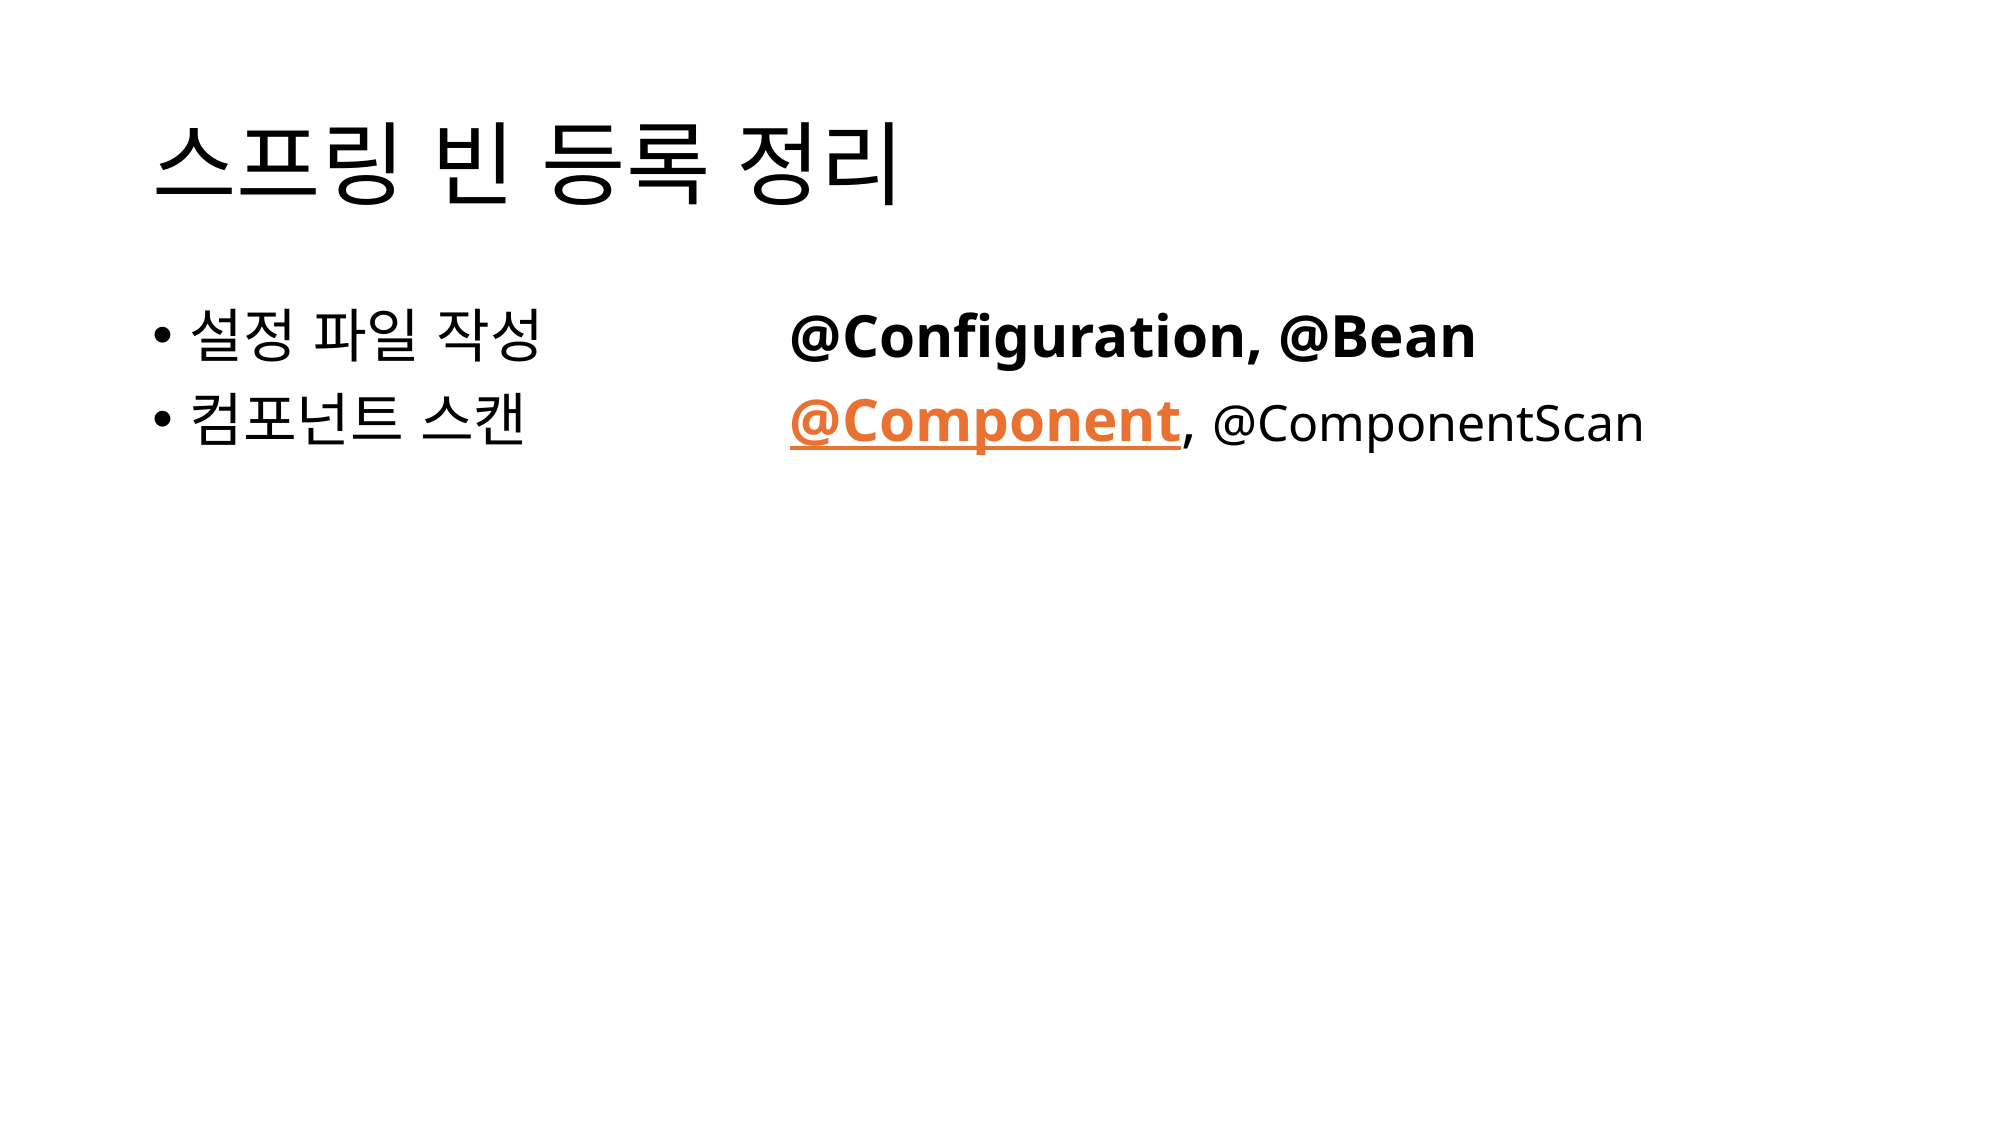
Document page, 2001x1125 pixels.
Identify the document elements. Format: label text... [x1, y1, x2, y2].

list 설정 파일 작성 @Configuration, @Bean 컴포넌트 스캔 @Component, @ComponentScan [137, 299, 1886, 1014]
title 스프링 빈 등록 정리 [137, 59, 1863, 278]
